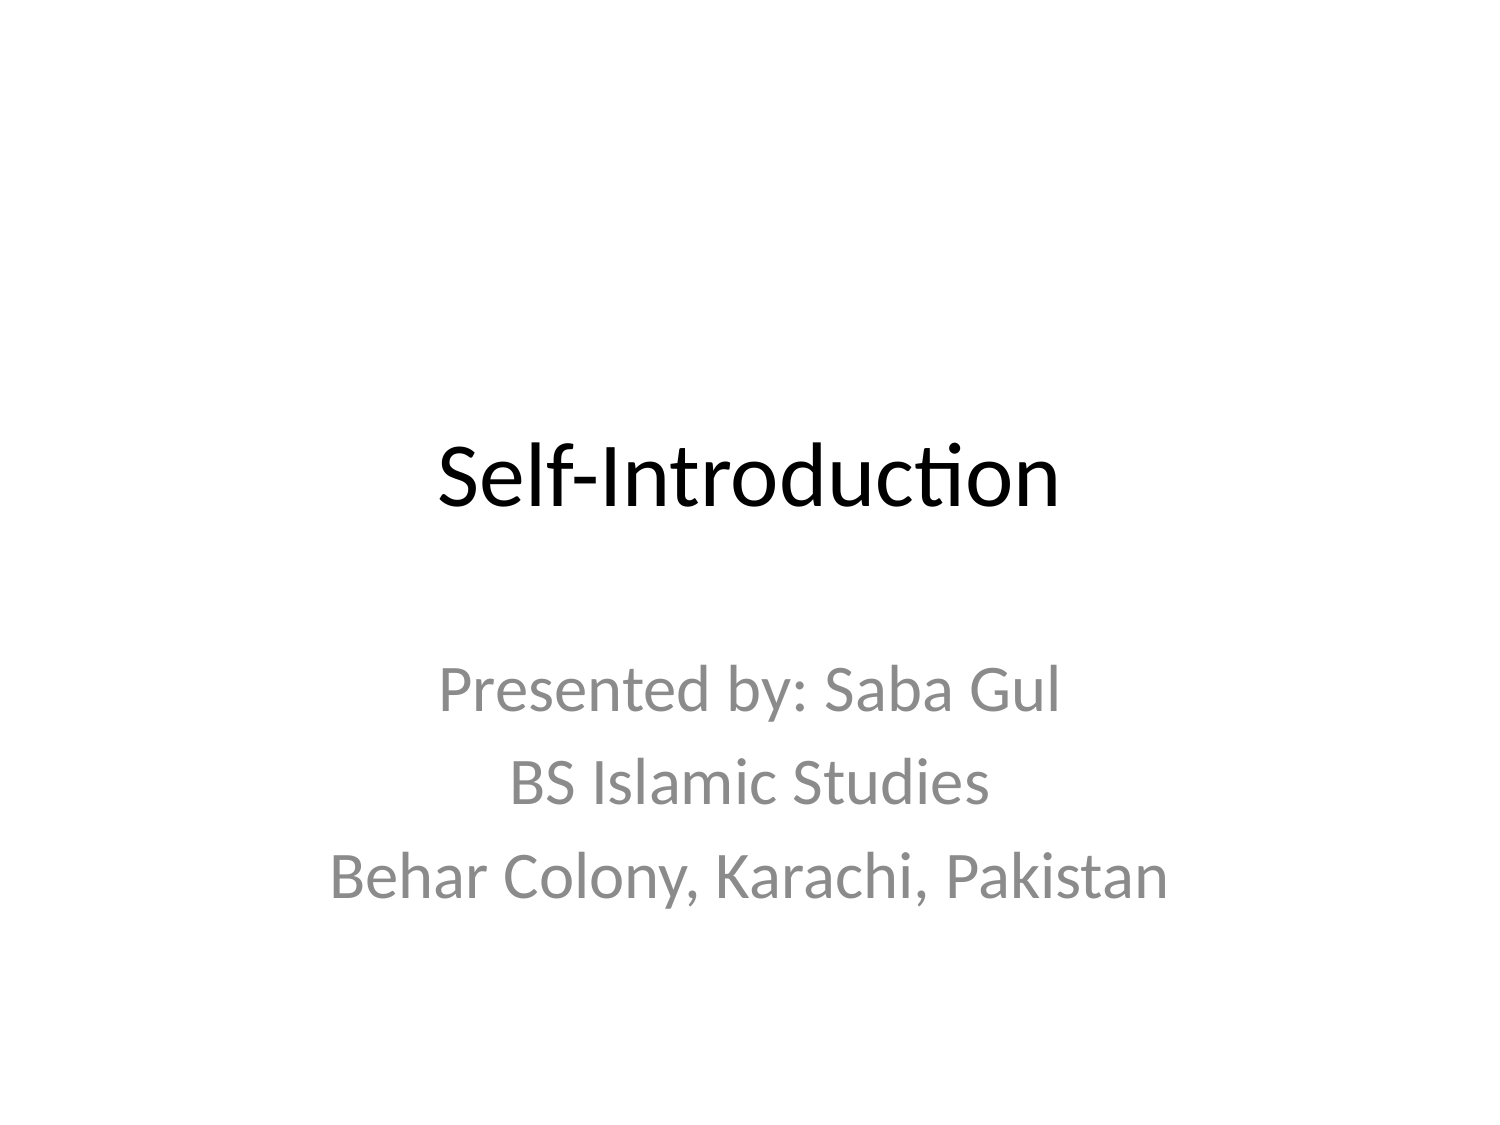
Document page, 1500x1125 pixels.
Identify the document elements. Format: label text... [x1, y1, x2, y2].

title Self-Introduction [112, 349, 1388, 591]
subtitle Presented by: Saba Gul BS Islamic Studies Behar Colony, Karachi, Pakistan [225, 637, 1275, 925]
